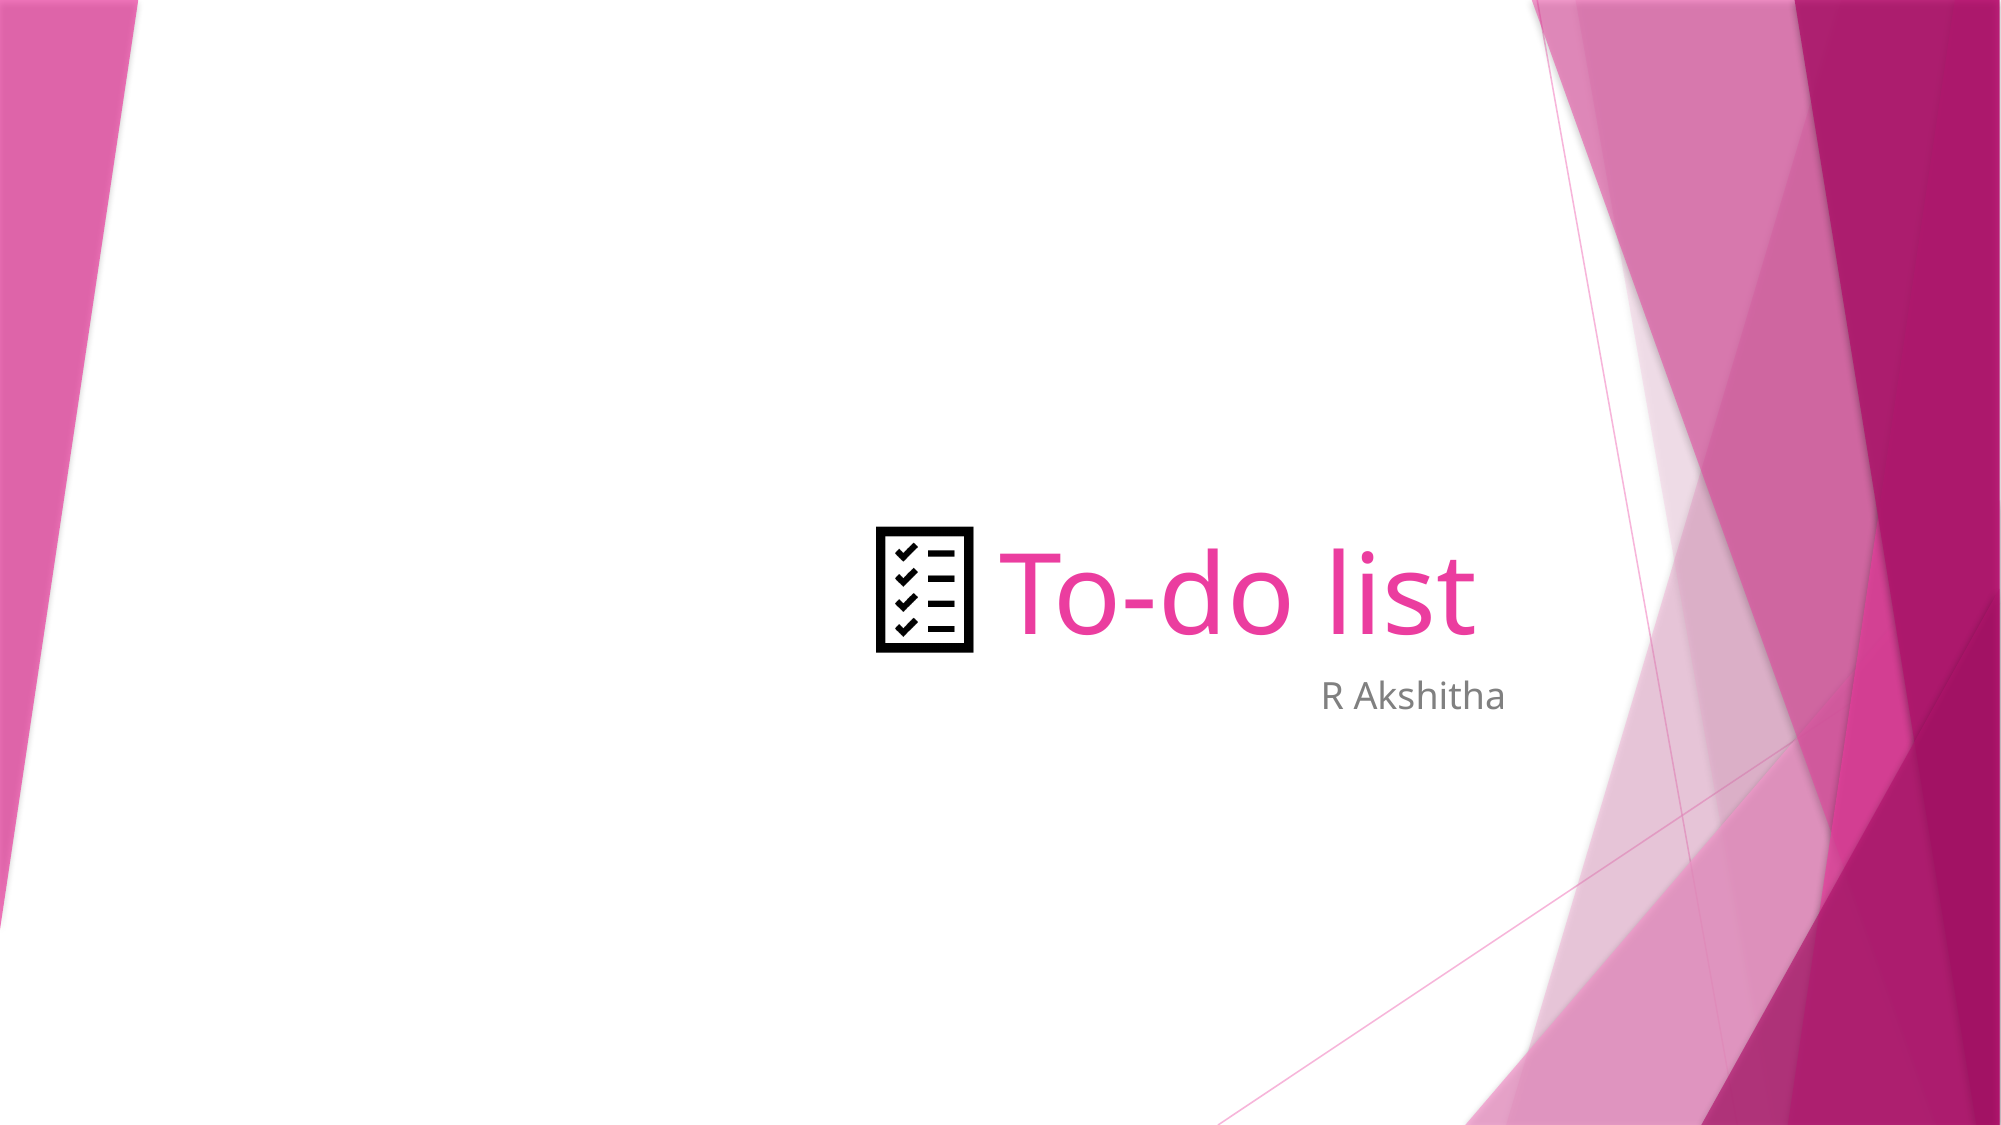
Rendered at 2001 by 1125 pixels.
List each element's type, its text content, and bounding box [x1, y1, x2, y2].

picture [849, 513, 1001, 665]
subtitle R Akshitha [247, 664, 1522, 845]
title To-do list [247, 394, 1522, 664]
